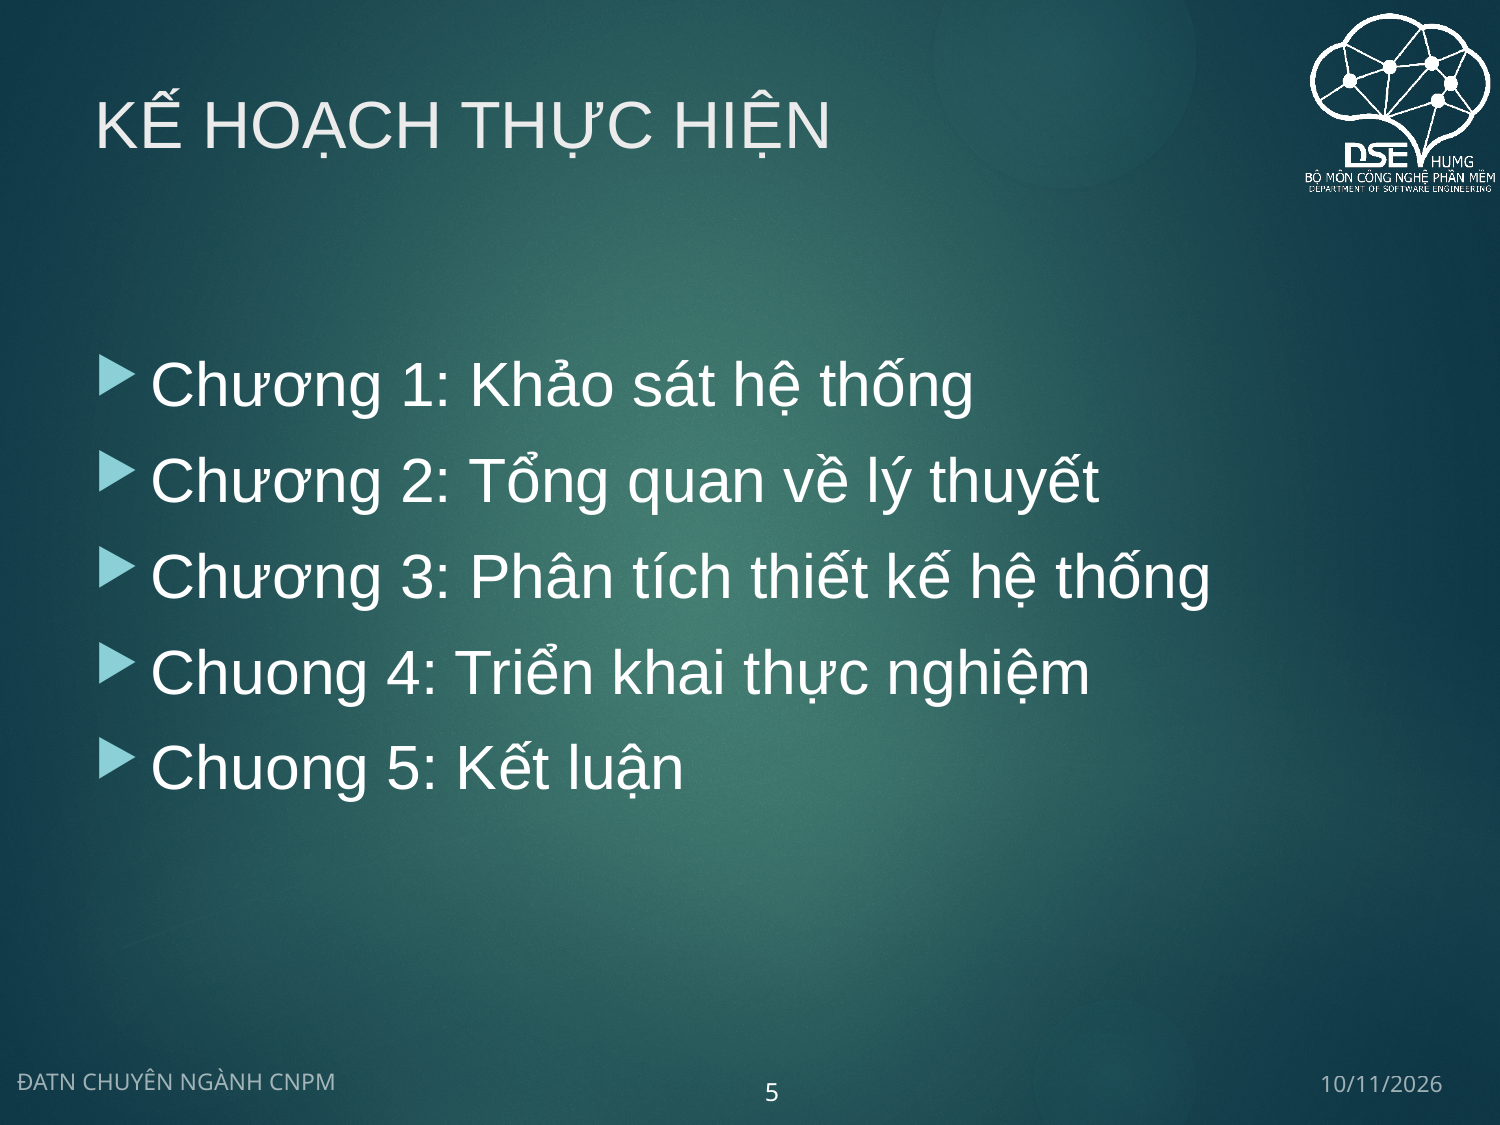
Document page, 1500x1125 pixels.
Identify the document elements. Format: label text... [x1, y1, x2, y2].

slide_number 5 [750, 1068, 834, 1113]
list Chương 1: Khảo sát hệ thống Chương 2: Tổng quan về lý thuyết Chương 3: Phân tích thiết kế hệ thống Chuong 4: Triển khai thực nghiệm Chuong 5: Kết luận [79, 336, 1424, 1025]
picture [1234, 0, 1500, 256]
title Kế hoạch thực hiện [79, 74, 1424, 304]
footer ĐATN CHUYÊN NGÀNH CNPM [1, 1068, 636, 1107]
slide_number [1305, 1062, 1492, 1107]
